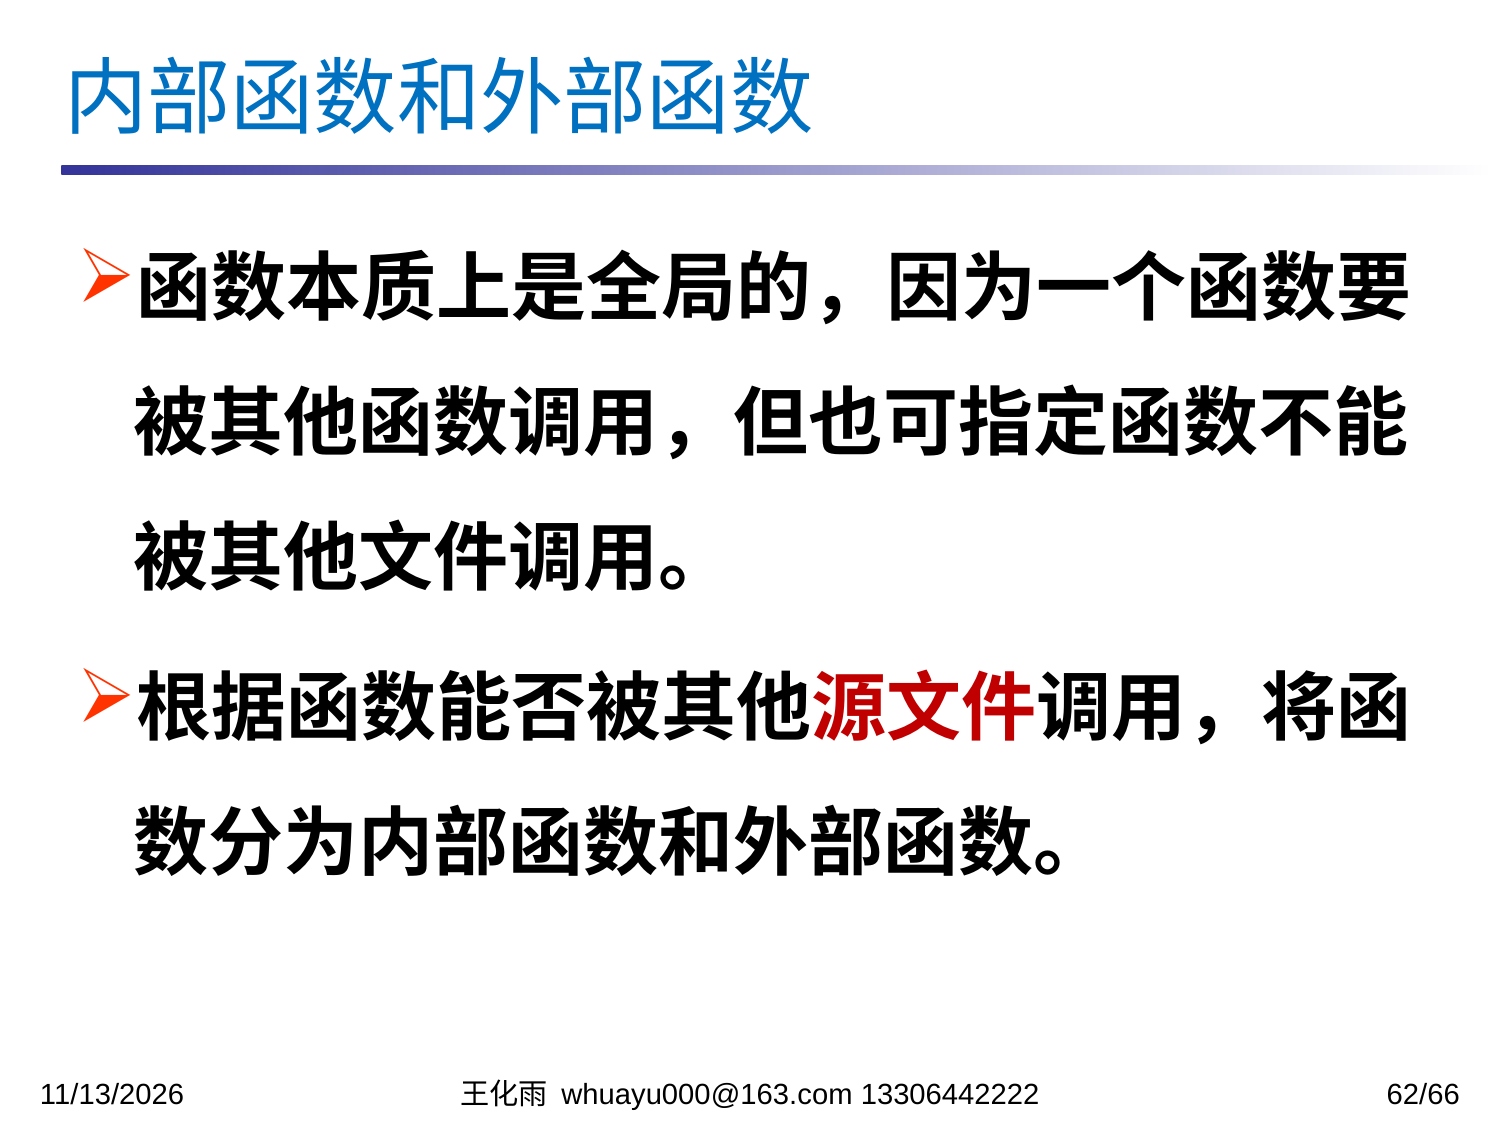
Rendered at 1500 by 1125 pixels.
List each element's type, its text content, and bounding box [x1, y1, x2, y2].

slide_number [24, 1074, 376, 1103]
text_box 函数本质上是全局的，因为一个函数要被其他函数调用，但也可指定函数不能被其他文件调用。 根据函数能否被其他源文件调用，将函数分为内部函数和外部函数。 [62, 187, 1464, 988]
footer 王化雨 whuayu000@163.com 13306442222 [387, 1074, 1113, 1103]
text_box 内部函数和外部函数 [49, 37, 1451, 150]
slide_number 62/66 [1187, 1074, 1476, 1103]
